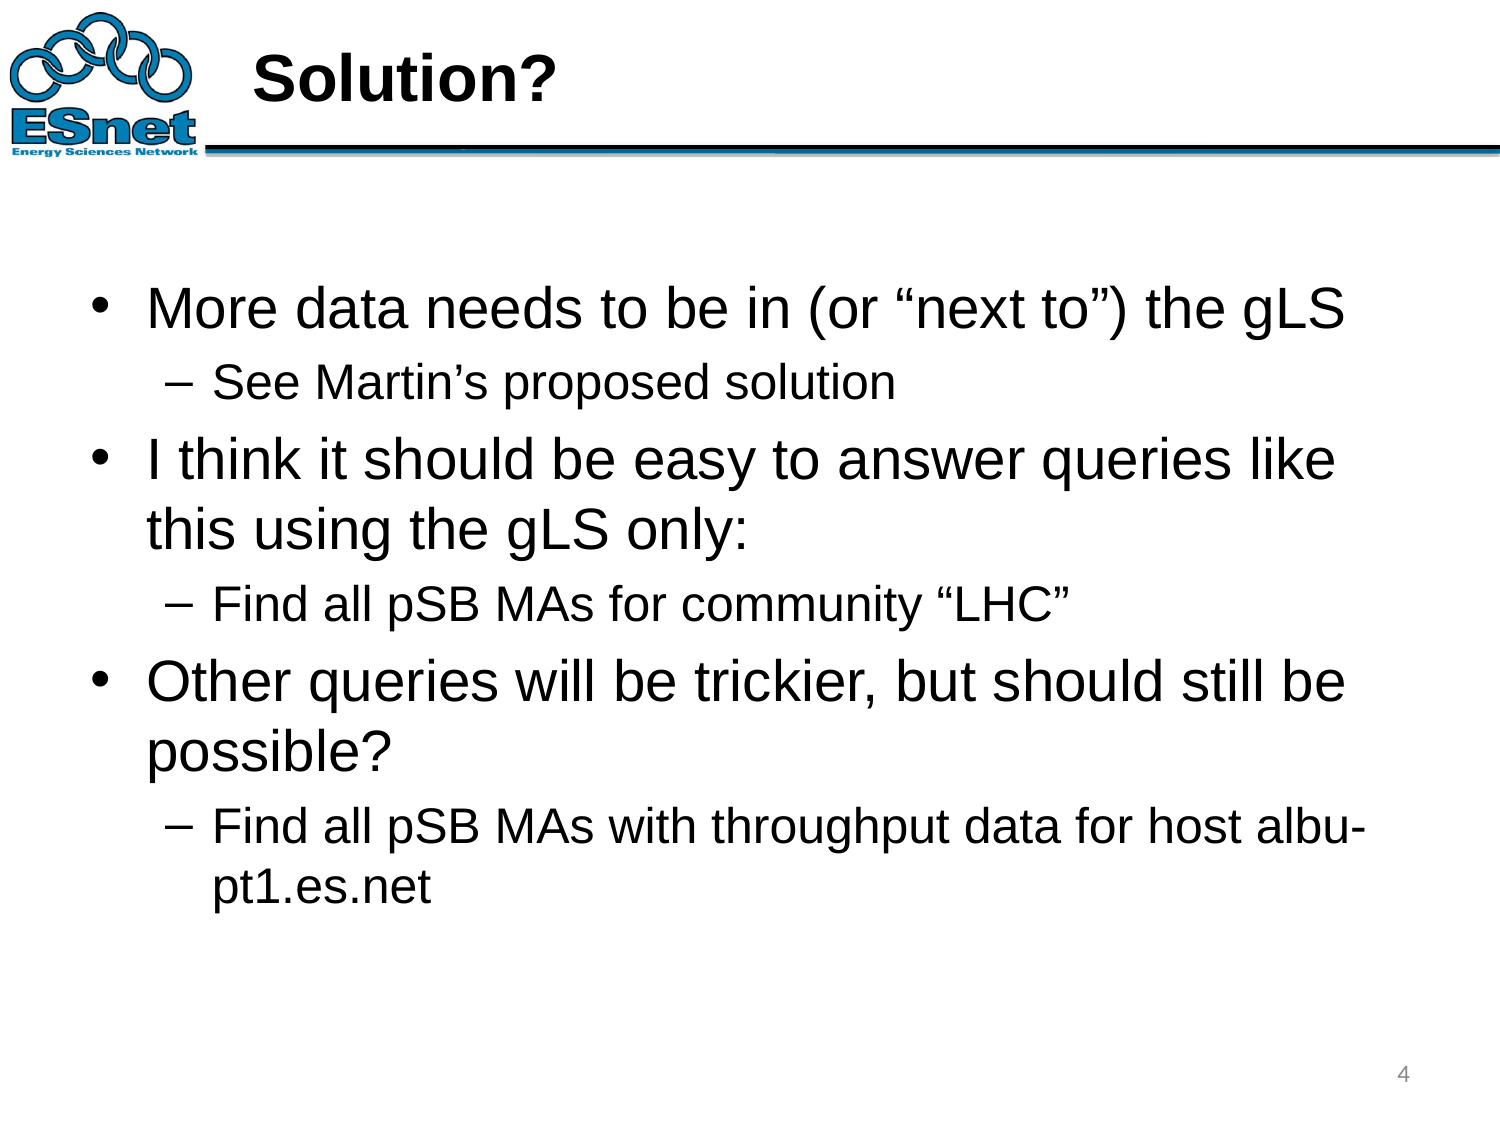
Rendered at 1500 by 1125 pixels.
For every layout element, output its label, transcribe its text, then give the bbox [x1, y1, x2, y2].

title Solution? [237, 12, 1500, 138]
picture [9, 12, 198, 157]
slide_number 4 [1074, 1042, 1425, 1103]
list More data needs to be in (or “next to”) the gLS See Martin’s proposed solution I think it should be easy to answer queries like this using the gLS only: Find all pSB MAs for community “LHC” Other queries will be trickier, but should still be possible? Find all pSB MAs with throughput data for host albu-pt1.es.net [74, 262, 1426, 1043]
